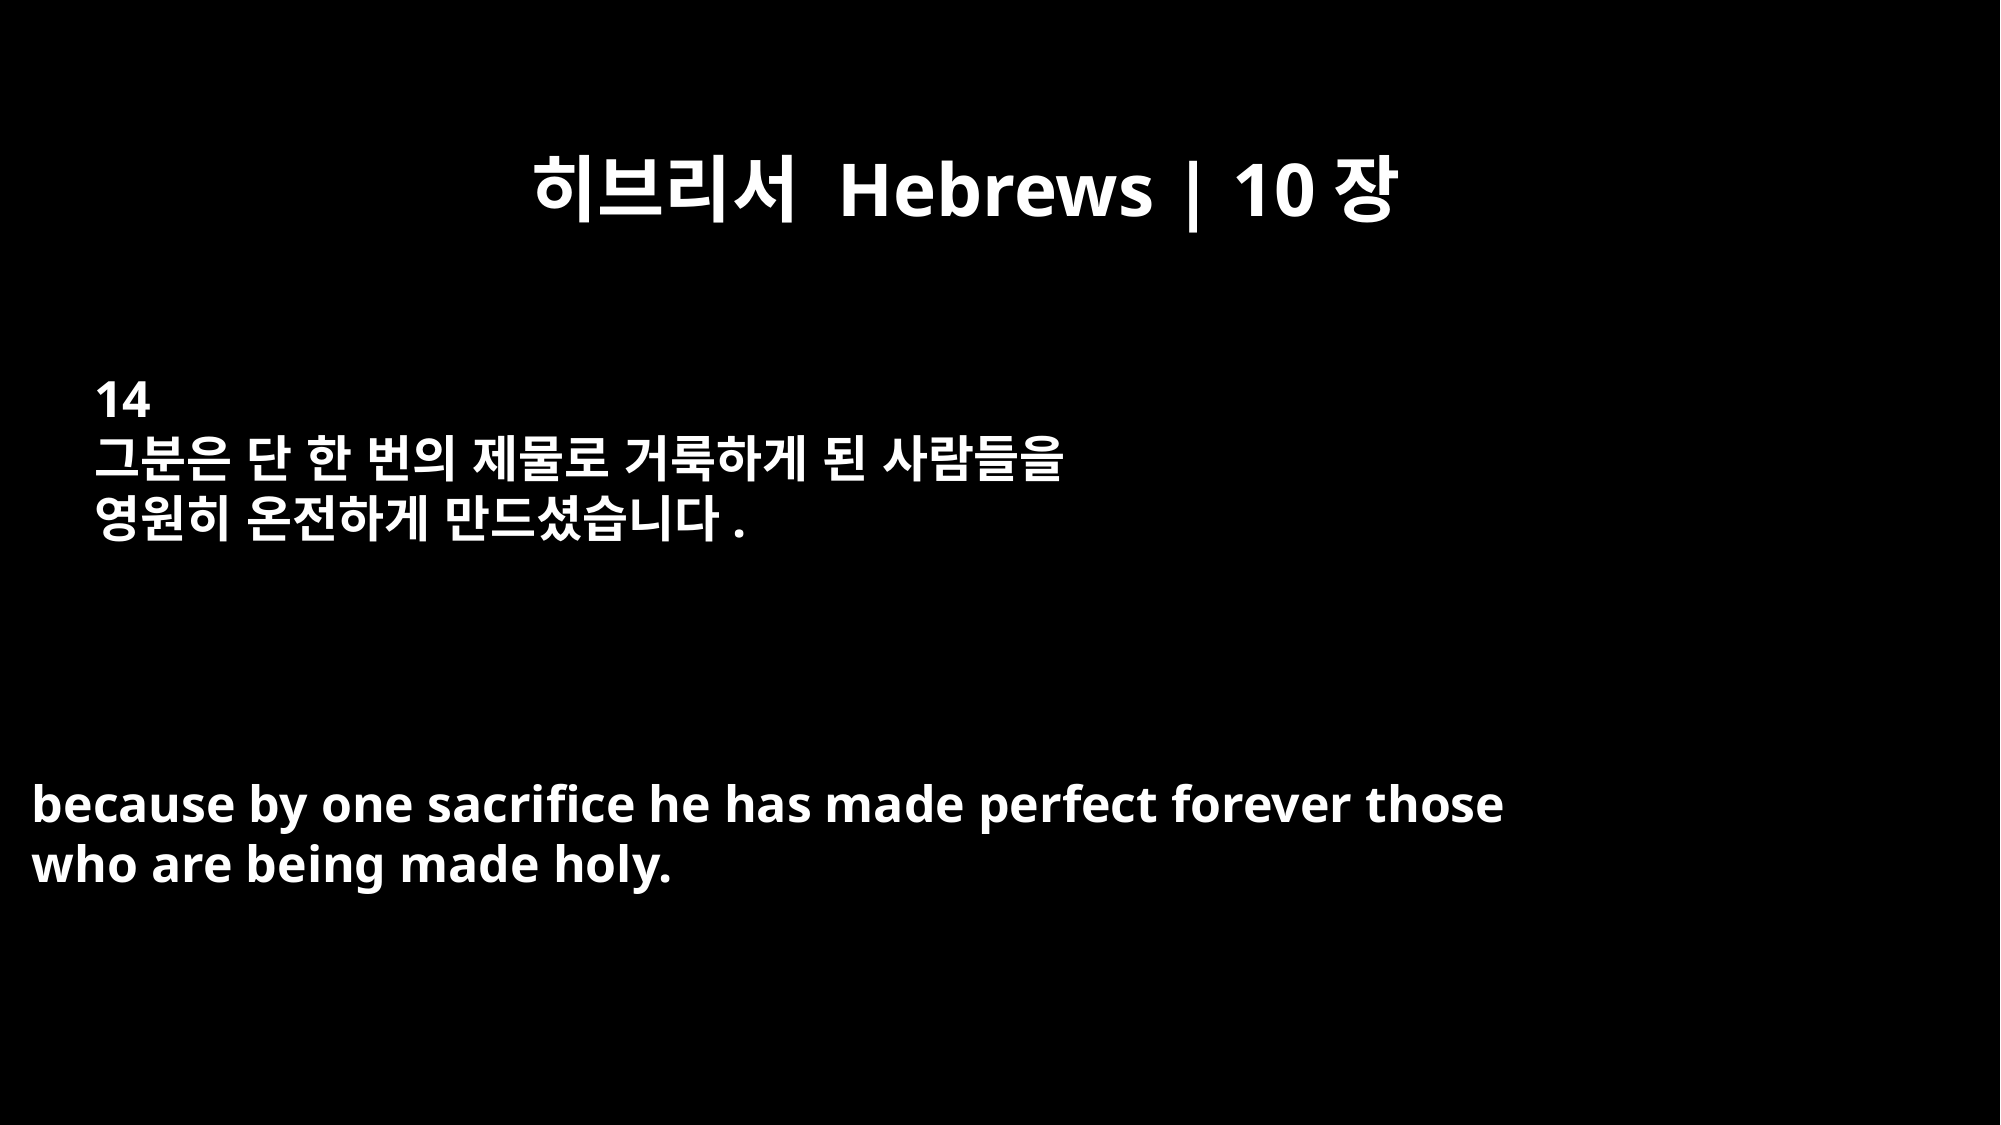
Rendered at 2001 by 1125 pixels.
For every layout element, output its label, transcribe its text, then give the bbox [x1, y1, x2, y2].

text_box 14 그분은 단 한 번의 제물로 거룩하게 된 사람들을 영원히 온전하게 만드셨습니다. [79, 359, 1096, 555]
text_box because by one sacrifice he has made perfect forever those who are being made holy. [17, 764, 1534, 900]
text_box 히브리서 Hebrews | 10장 [515, 136, 1417, 239]
